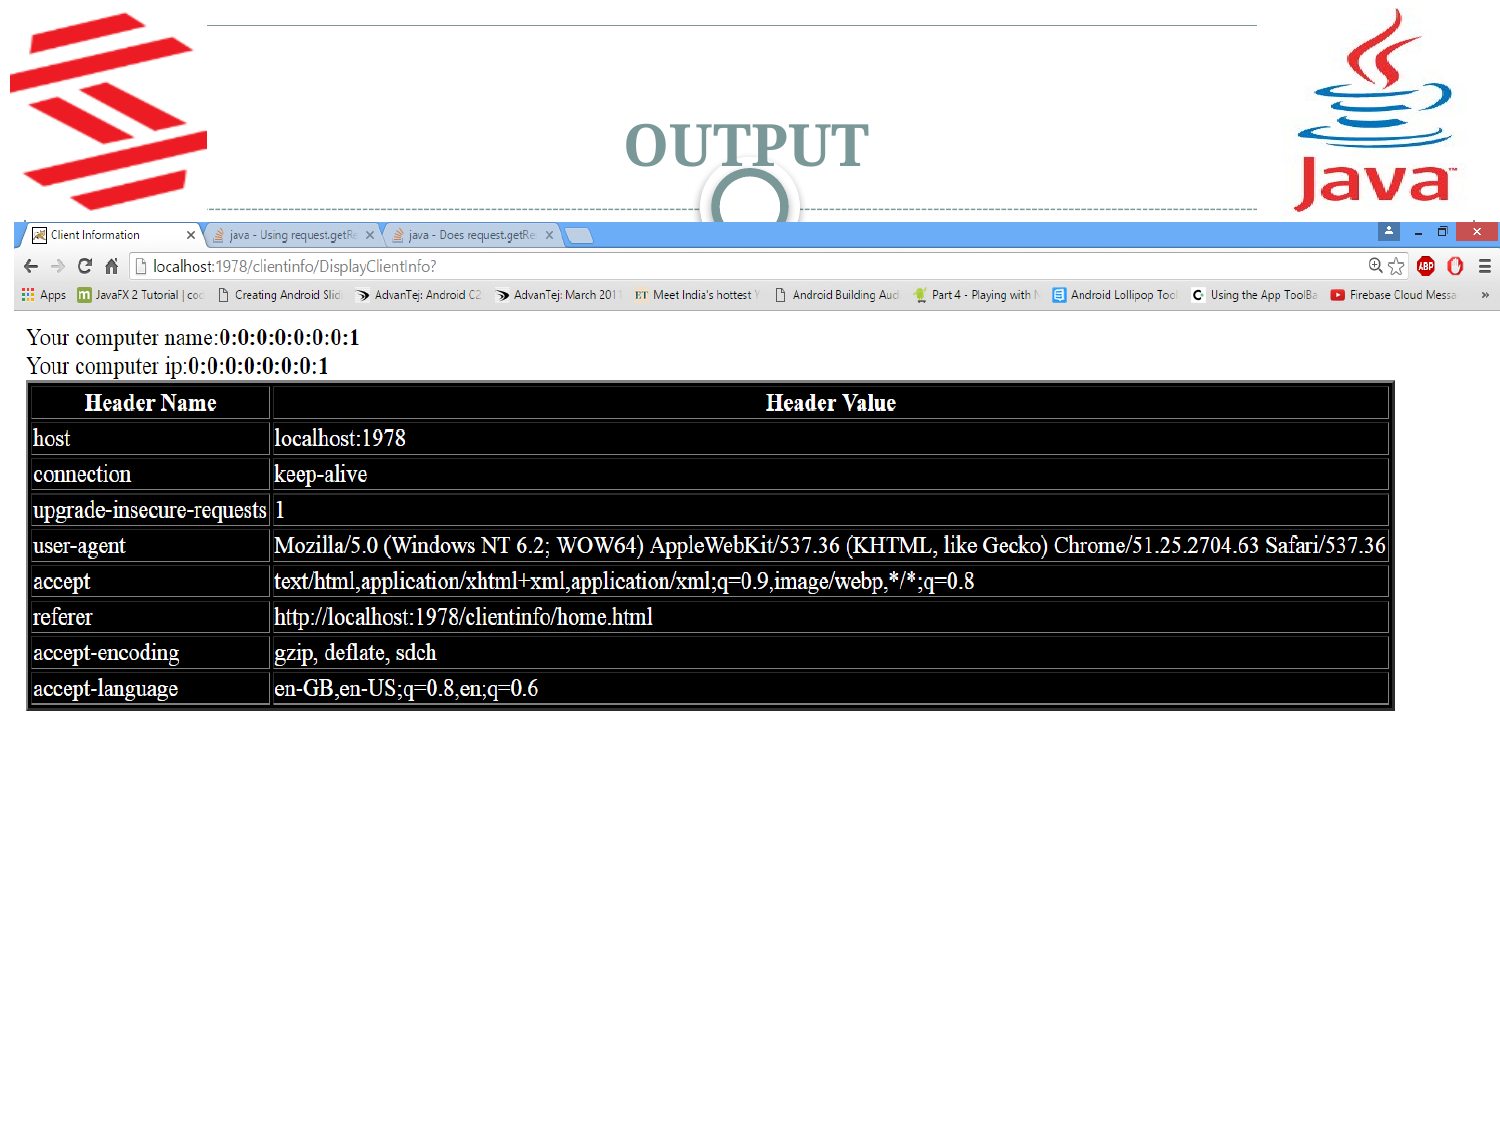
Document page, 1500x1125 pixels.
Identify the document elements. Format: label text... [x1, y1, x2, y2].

title OUTPUT [213, 23, 1250, 186]
picture [10, 11, 207, 221]
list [13, 222, 1500, 1125]
picture [1257, 0, 1483, 221]
